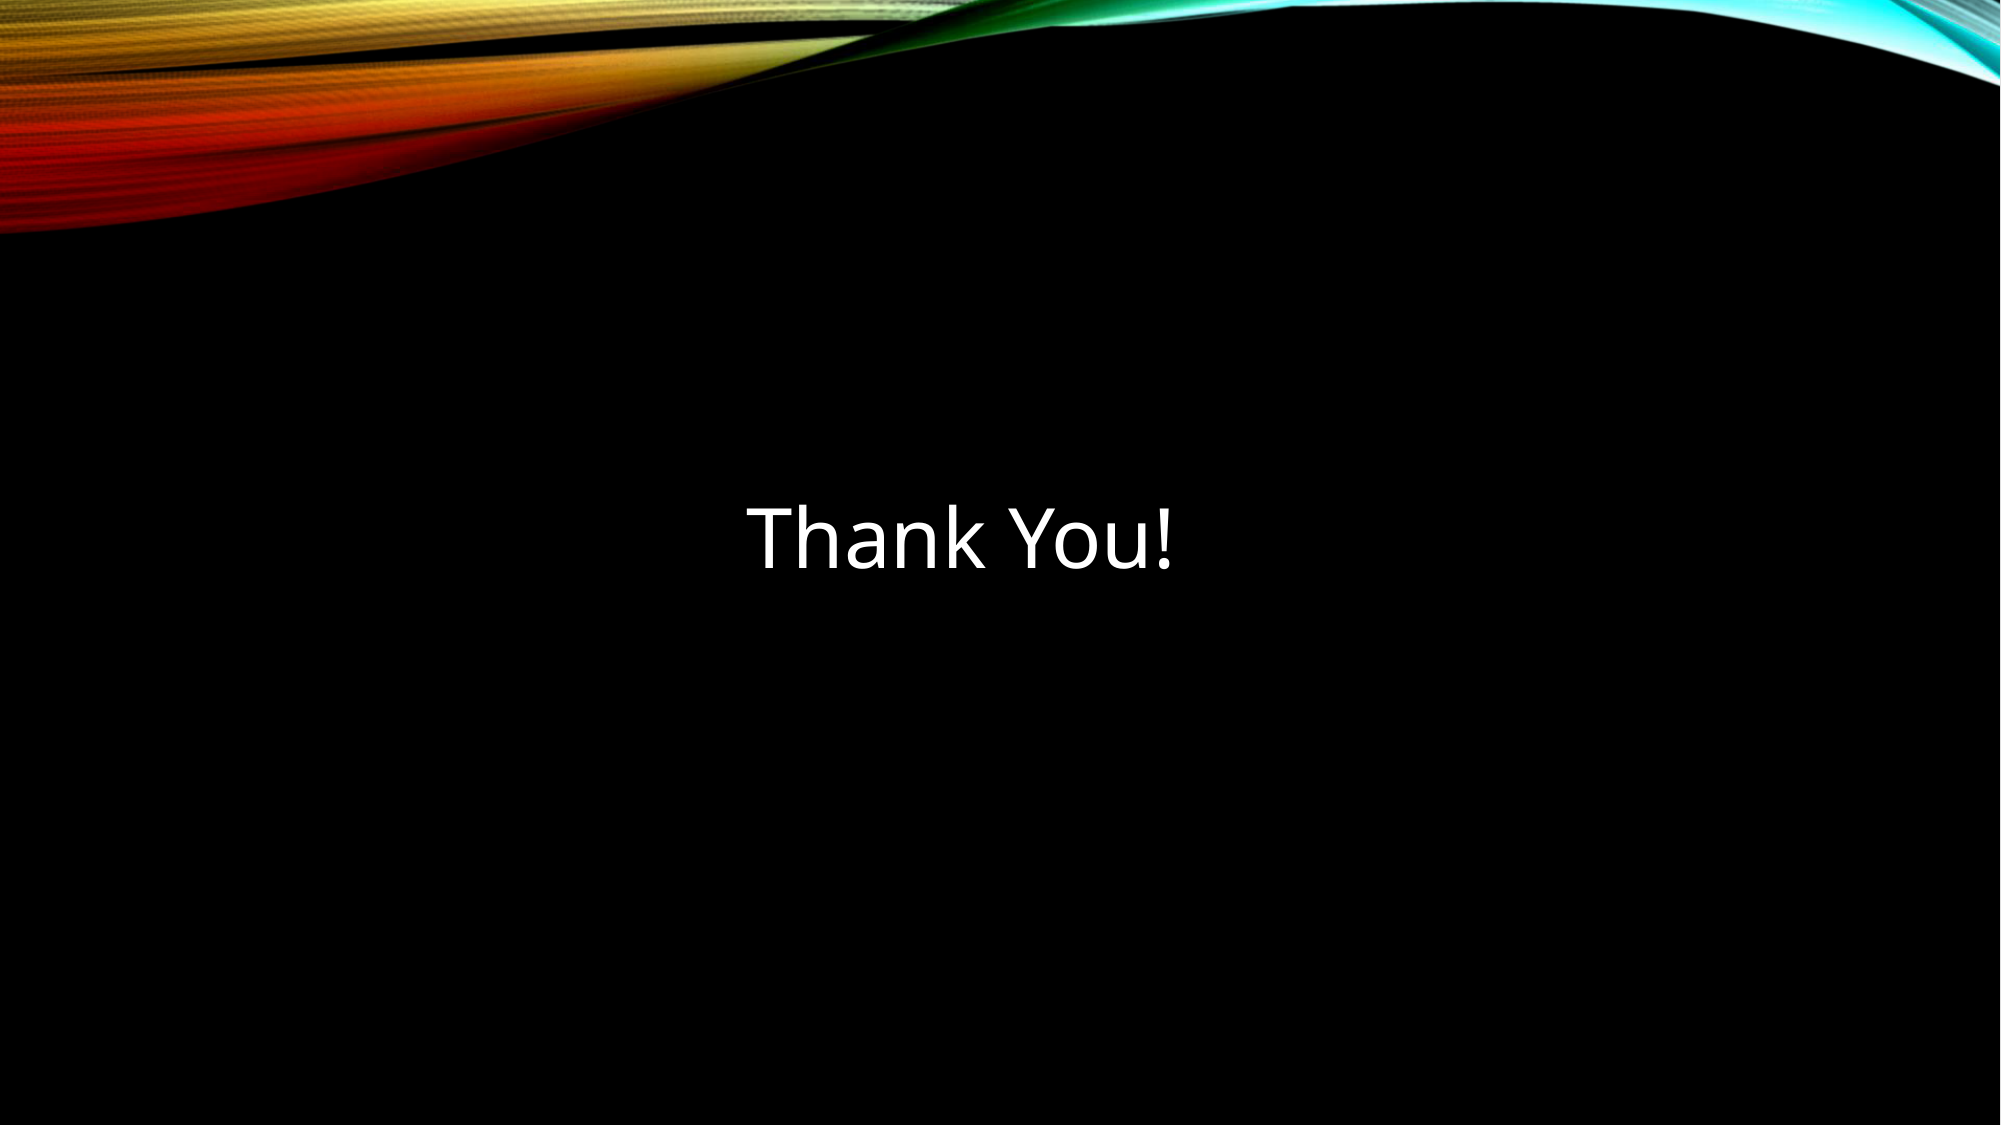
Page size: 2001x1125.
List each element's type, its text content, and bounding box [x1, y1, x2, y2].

picture [0, 0, 2000, 237]
title Thank You! [744, 485, 1187, 674]
